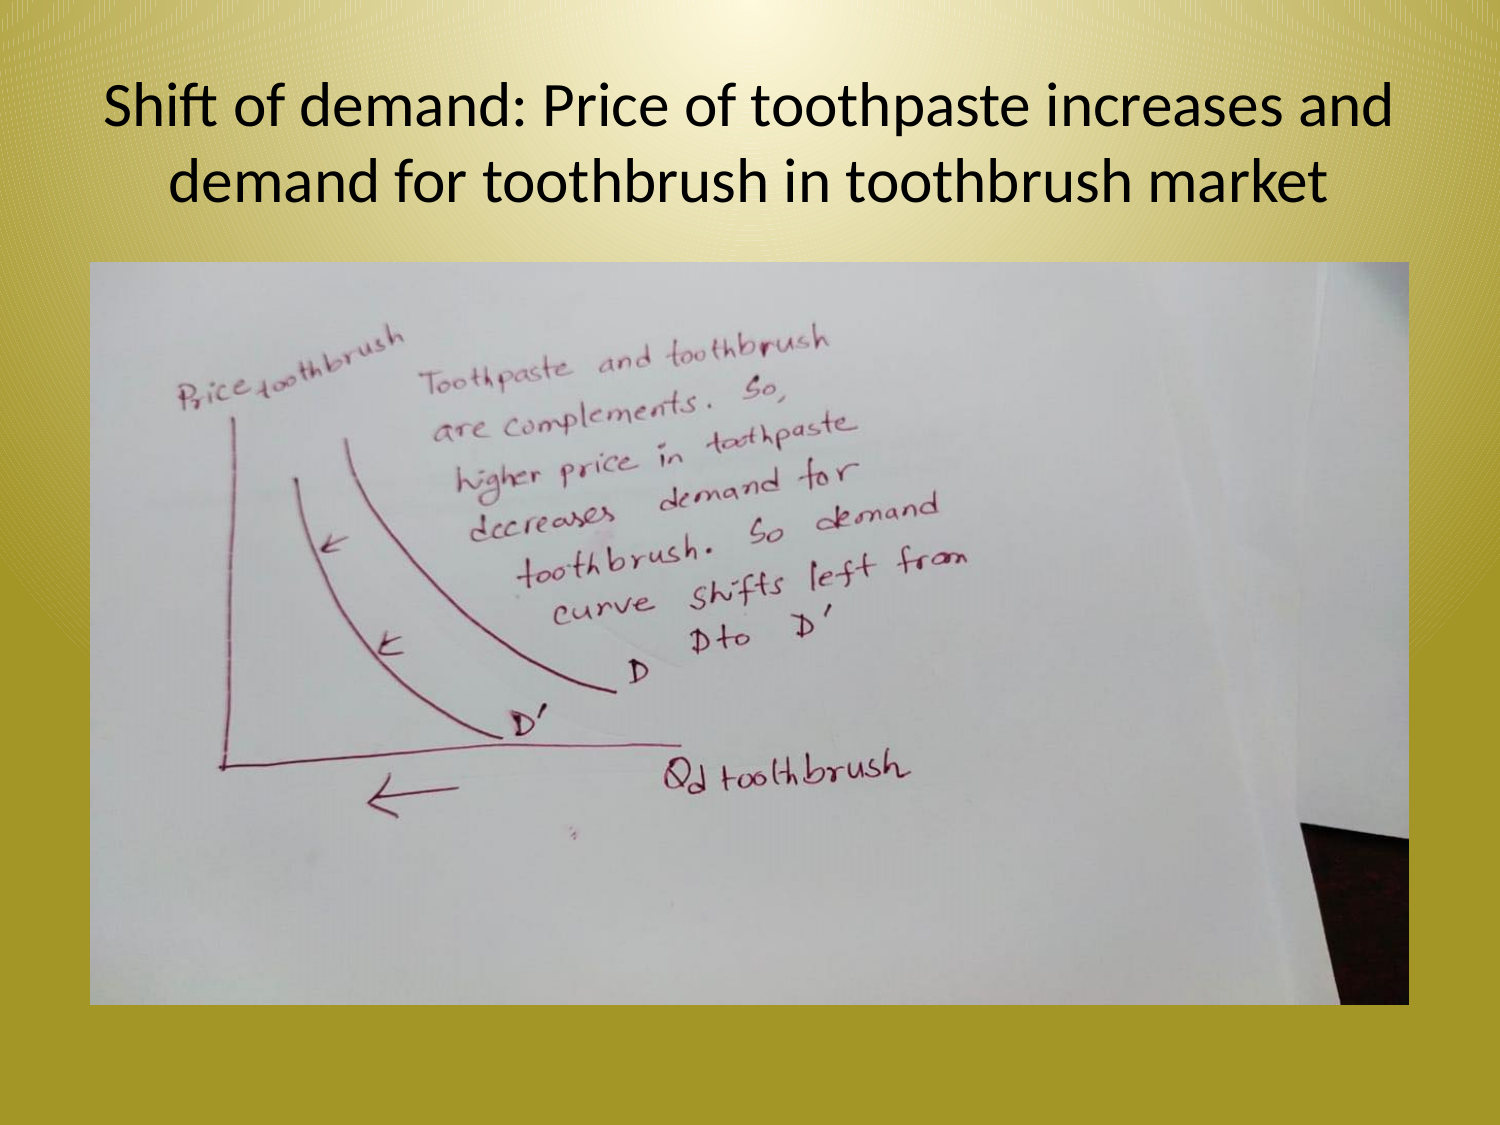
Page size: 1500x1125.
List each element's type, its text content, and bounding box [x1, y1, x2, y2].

title Shift of demand: Price of toothpaste increases and demand for toothbrush in toothbrush market [75, 45, 1425, 233]
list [90, 262, 1410, 1006]
